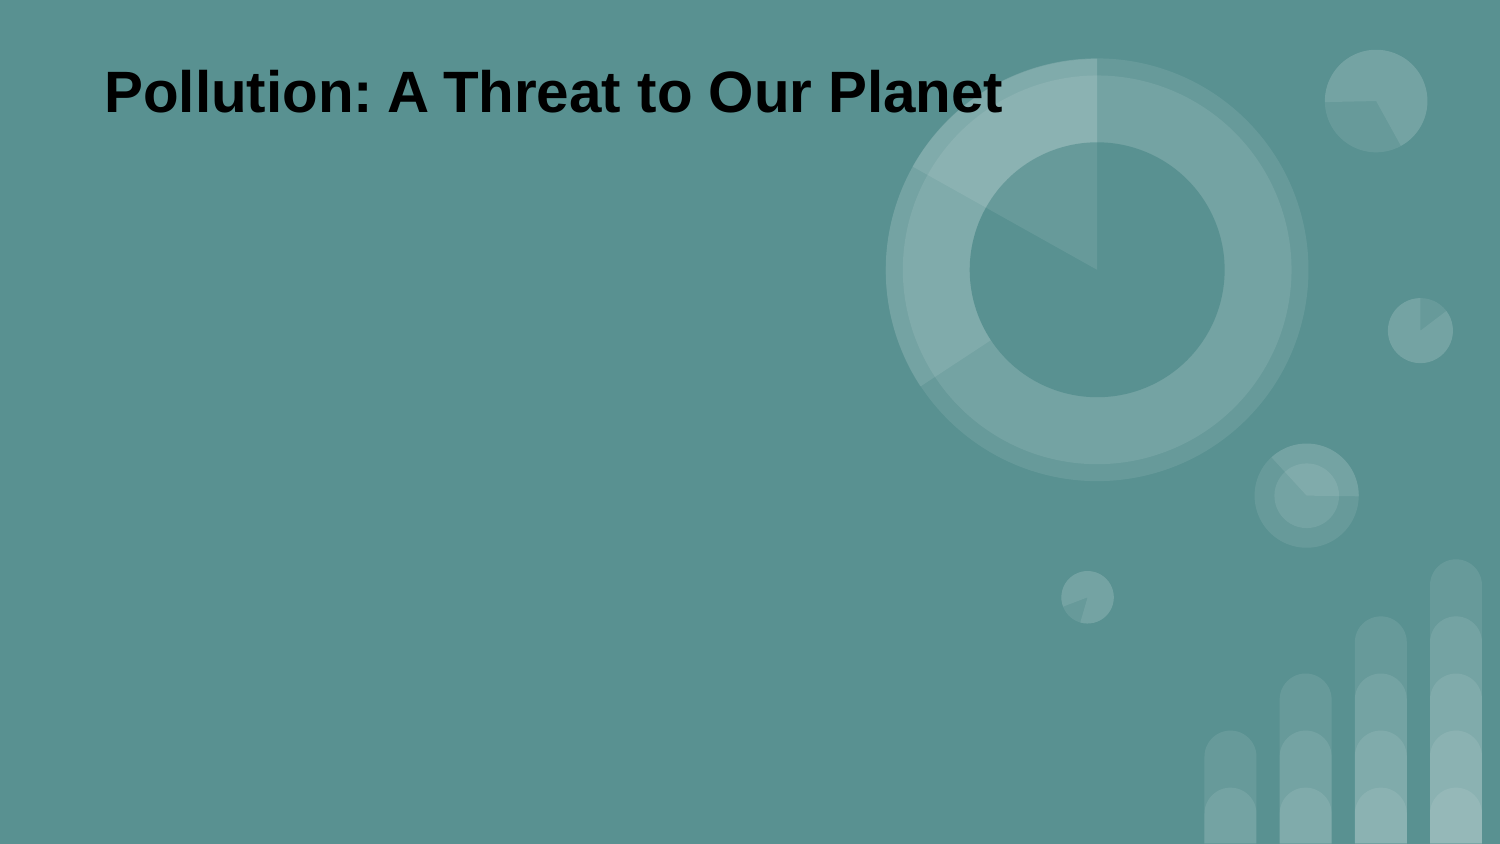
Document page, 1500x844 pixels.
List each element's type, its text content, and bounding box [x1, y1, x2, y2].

text_box Pollution: A Threat to Our Planet [89, 52, 1440, 188]
